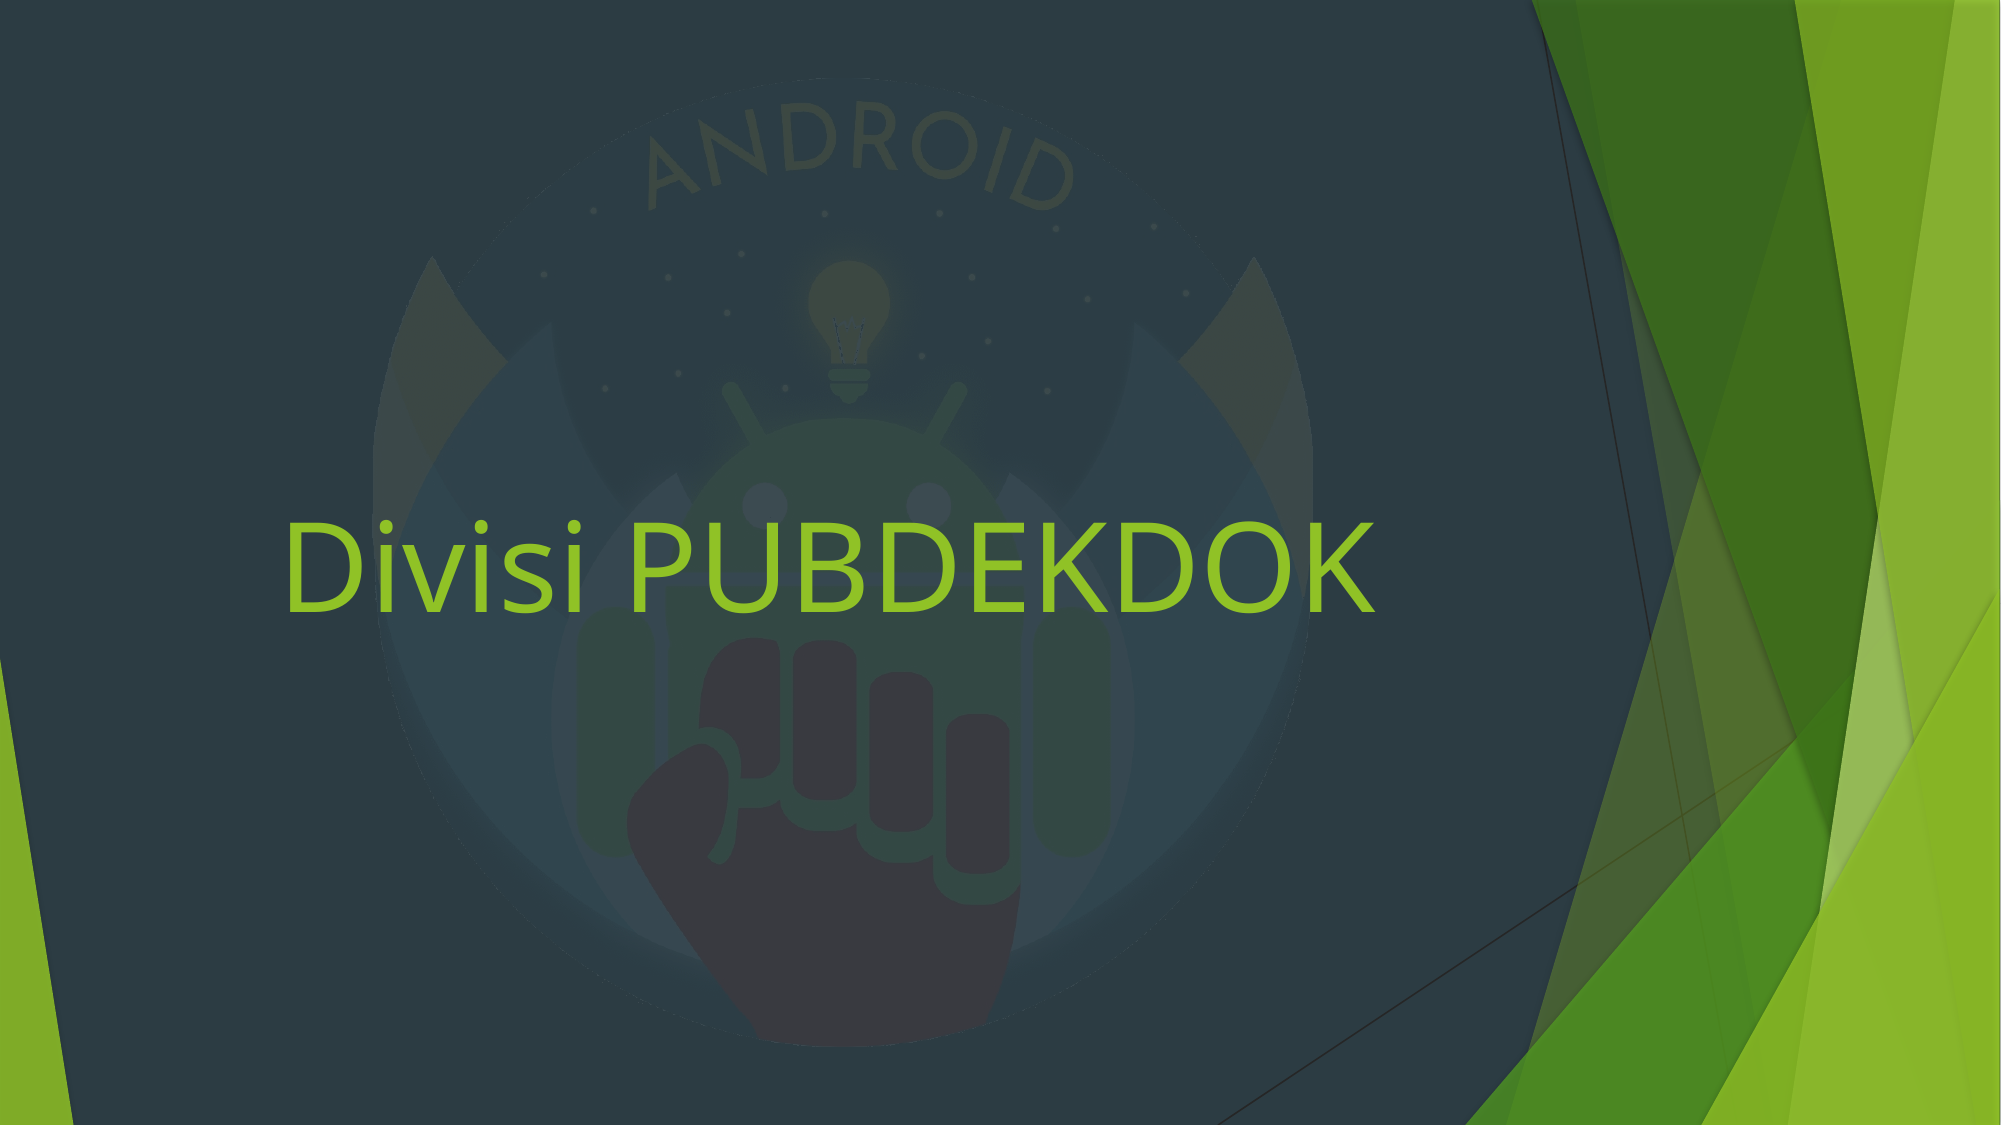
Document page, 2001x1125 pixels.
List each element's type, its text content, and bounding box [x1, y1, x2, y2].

title Divisi PUBDEKDOK [1345, 454, 1533, 671]
picture [346, 78, 1341, 1047]
title Divisi PUBDEKDOK [122, 454, 341, 671]
